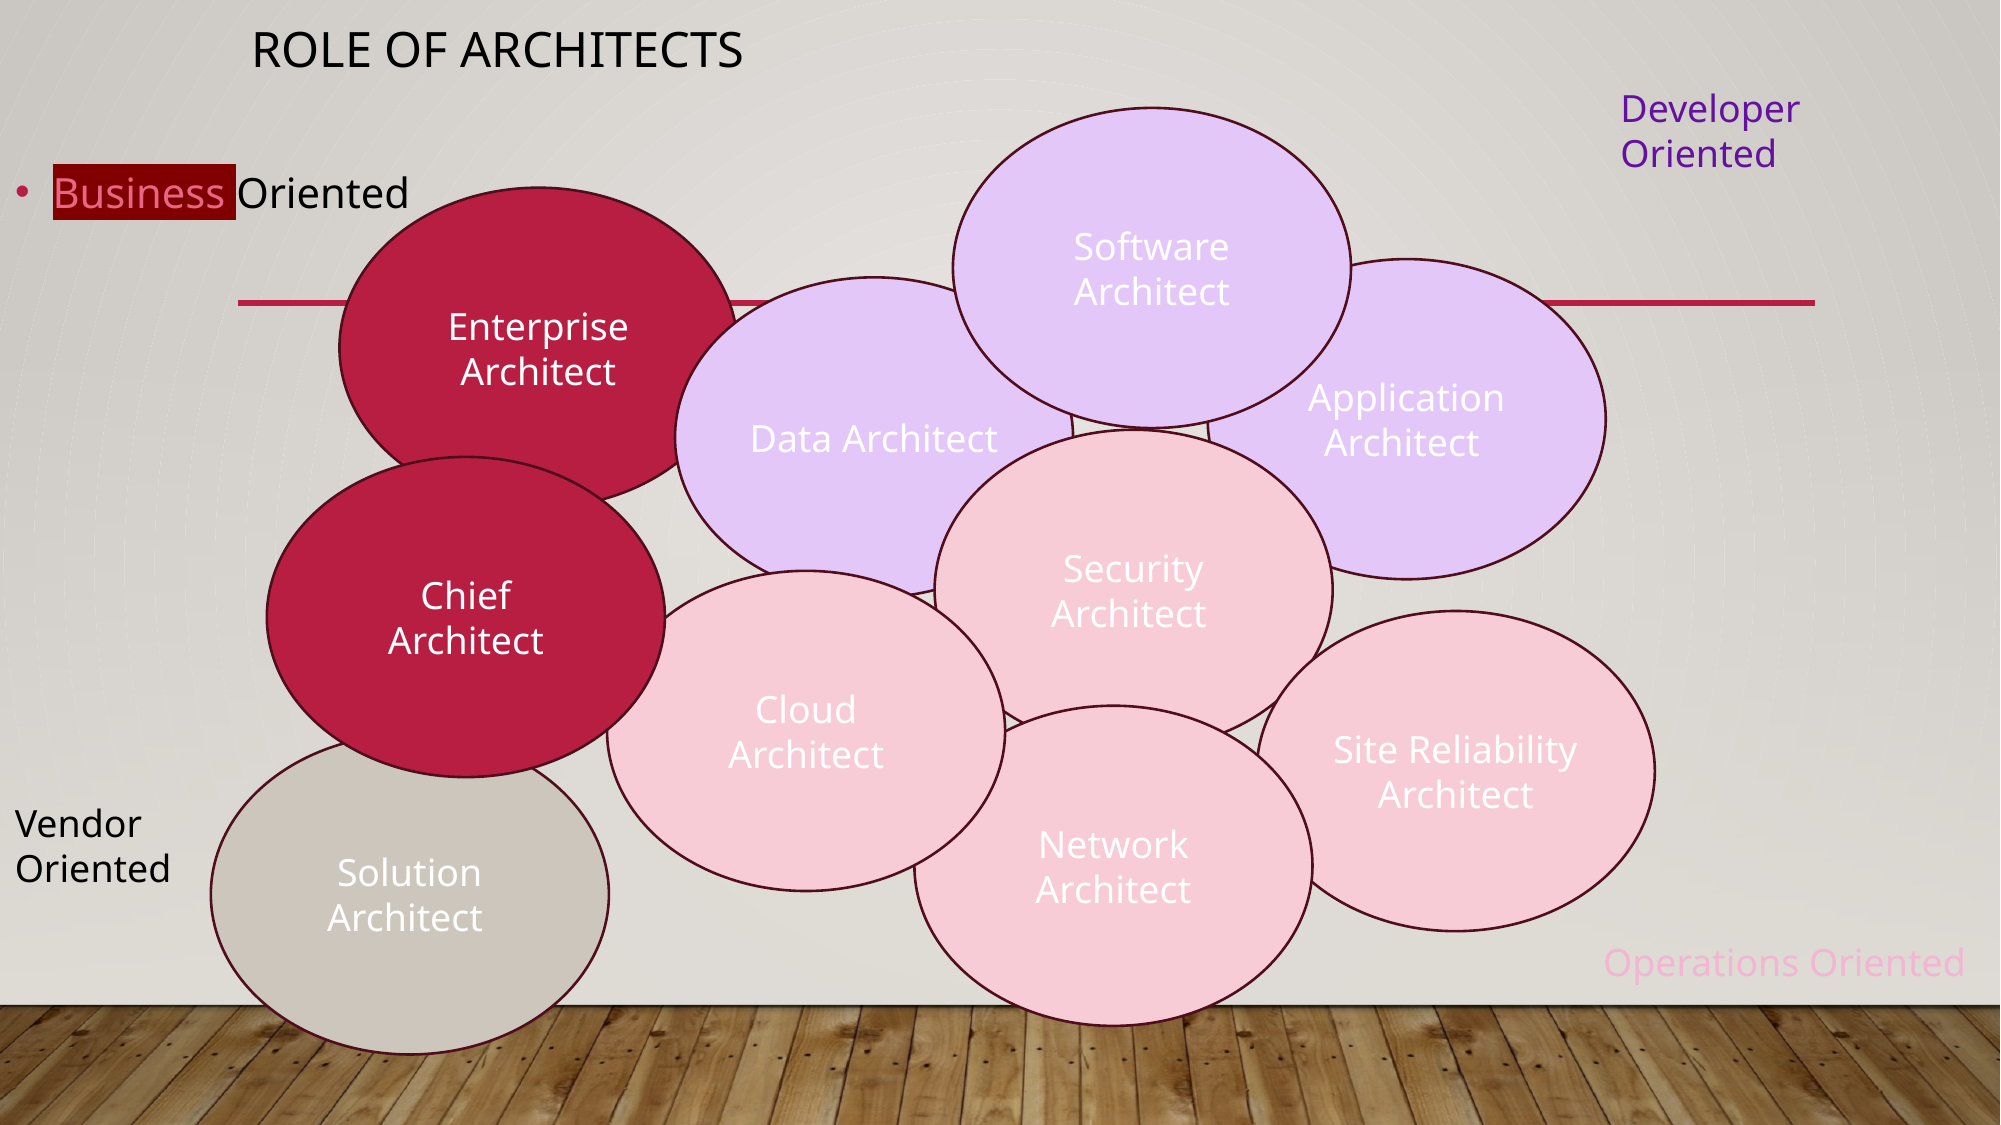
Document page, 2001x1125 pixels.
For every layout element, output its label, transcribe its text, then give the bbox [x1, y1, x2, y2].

text_box Cloud Architect [605, 569, 1007, 893]
text_box Data Architect [673, 276, 1075, 596]
text_box Chief Architect [265, 455, 667, 779]
text_box Operations Oriented [1588, 931, 1991, 991]
text_box Solution Architect [209, 743, 611, 1056]
text_box Enterprise Architect [338, 186, 736, 500]
text_box Application Architect [1206, 257, 1608, 581]
text_box Developer Oriented [1605, 77, 1960, 183]
text_box Network Architect [913, 704, 1314, 1028]
text_box Security Architect [933, 428, 1334, 733]
title ROLE of ARCHITECTS [236, 18, 1622, 86]
text_box Vendor Oriented [0, 792, 289, 897]
text_box Software Architect [951, 106, 1353, 430]
picture [0, 1005, 2000, 1125]
text_box Site Reliability Architect [1256, 609, 1657, 933]
list Business Oriented [0, 149, 1979, 1074]
